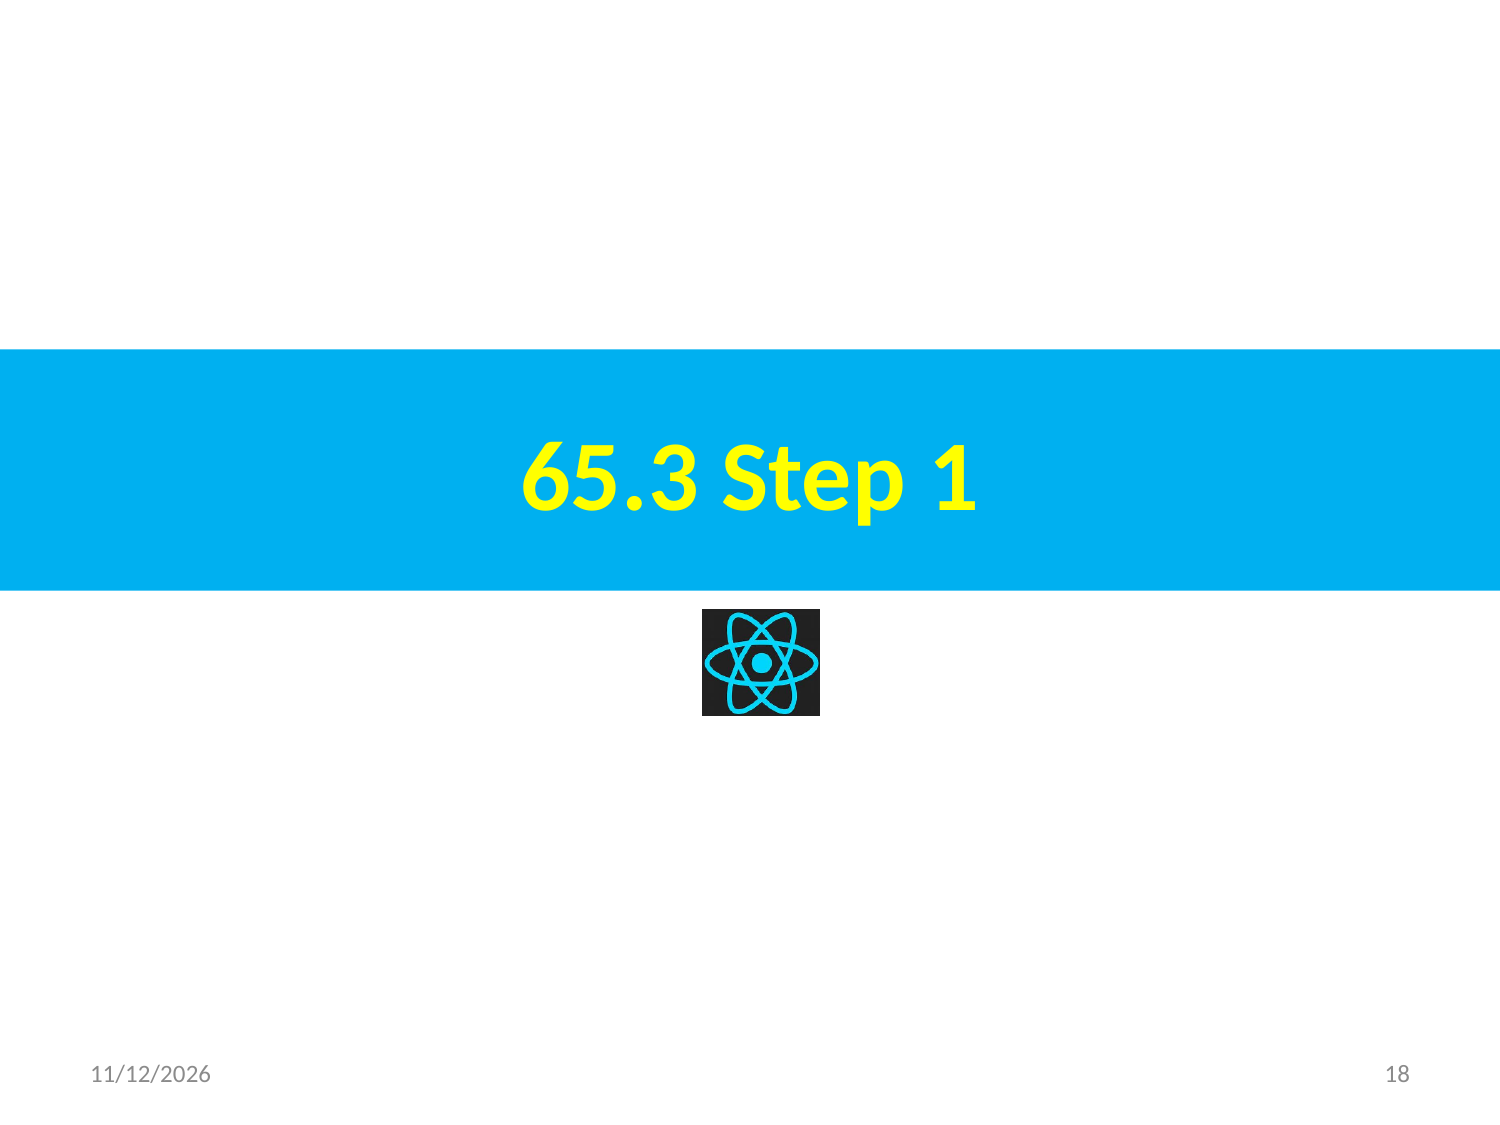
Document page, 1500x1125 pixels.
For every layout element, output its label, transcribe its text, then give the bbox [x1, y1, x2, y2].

picture [702, 609, 821, 716]
title 65.3 Step 1 [0, 349, 1500, 591]
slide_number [75, 1042, 425, 1103]
slide_number 18 [1074, 1042, 1425, 1103]
